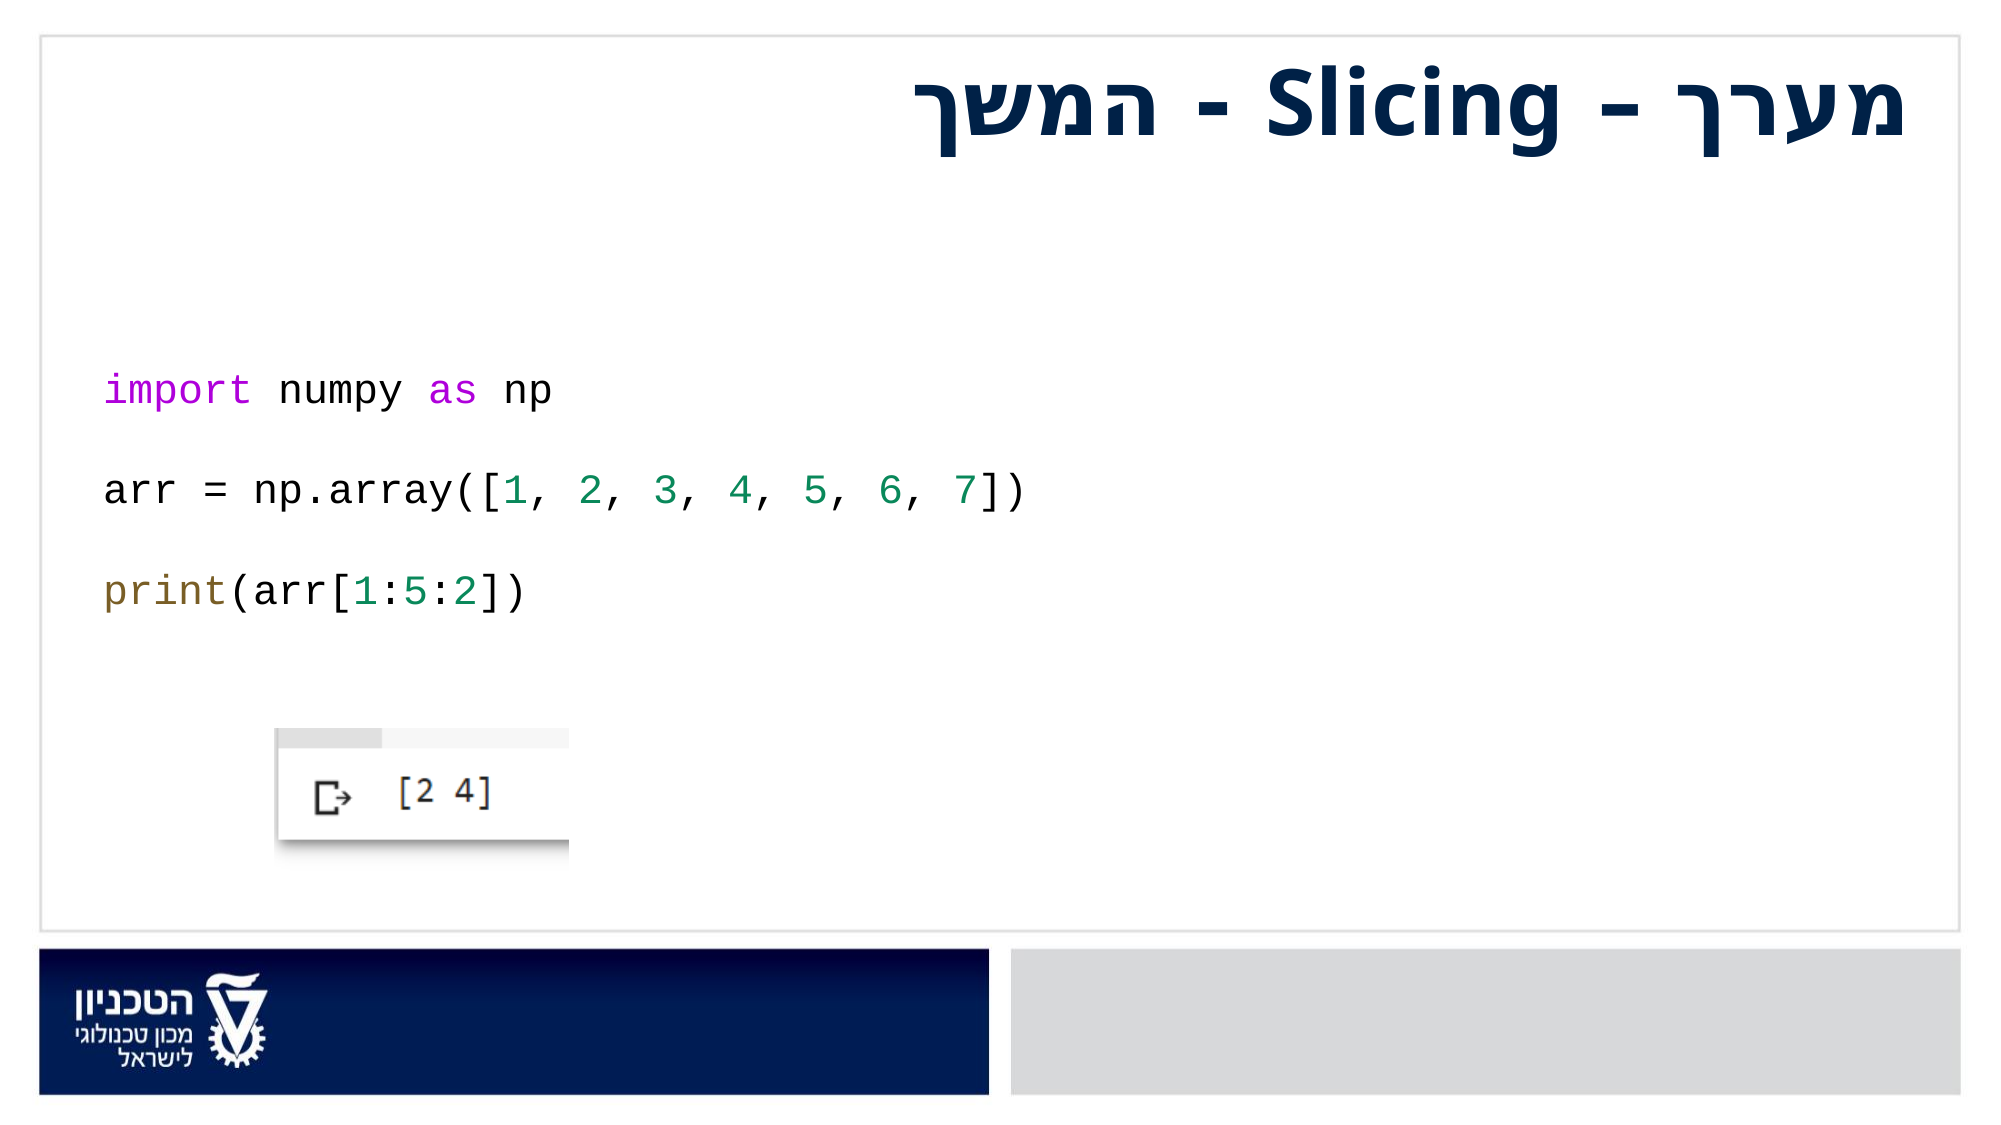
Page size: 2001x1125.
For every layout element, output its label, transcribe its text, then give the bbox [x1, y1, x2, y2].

text_box import numpy as np arr = np.array([1, 2, 3, 4, 5, 6, 7]) print(arr[1:5:2]) [88, 354, 1049, 670]
list מערך – Slicing - המשך [88, 112, 1964, 339]
picture [0, 0, 2000, 1125]
